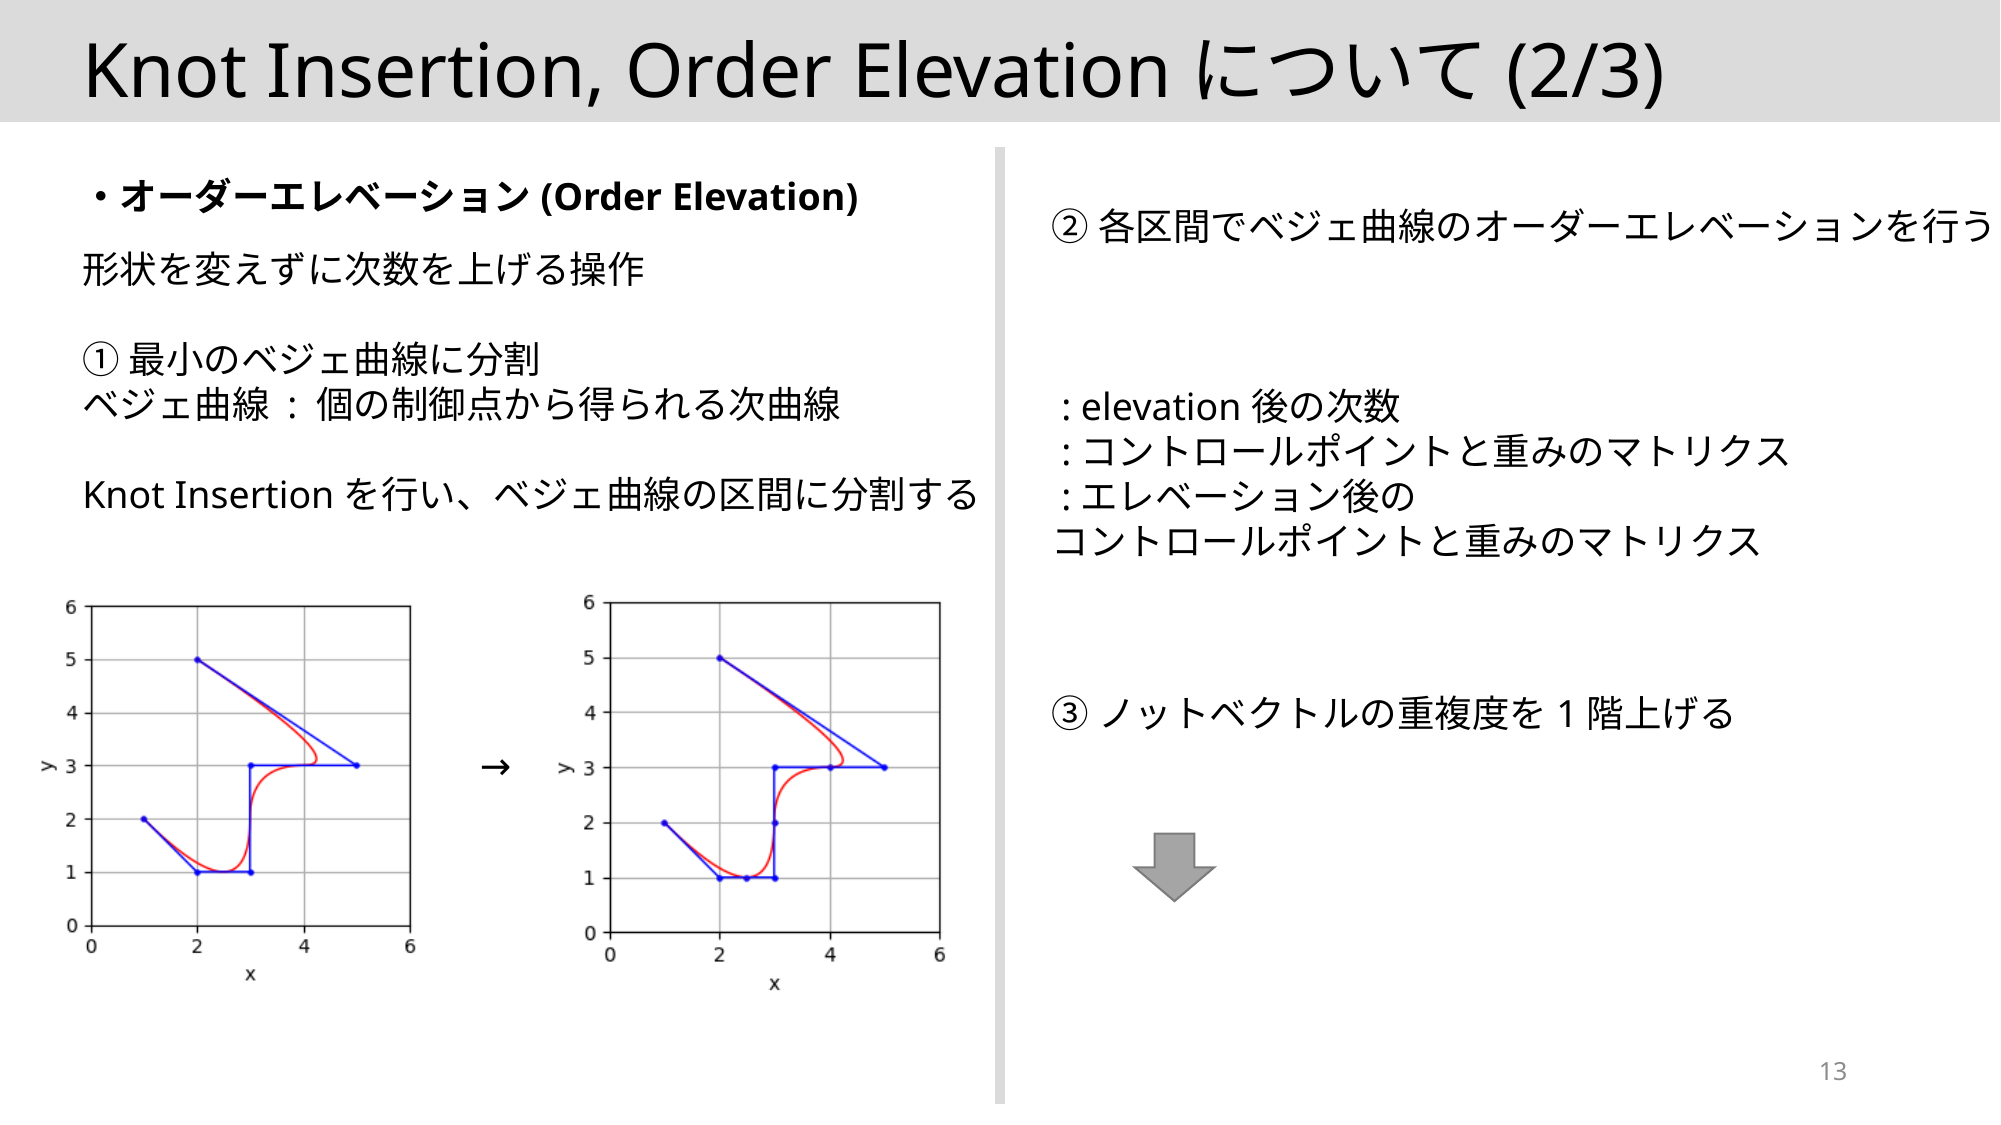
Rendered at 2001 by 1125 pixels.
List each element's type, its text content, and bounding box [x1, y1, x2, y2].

picture [556, 527, 982, 1003]
text_box [1131, 832, 1218, 903]
text_box [995, 147, 1005, 165]
text_box [0, 0, 2000, 122]
text_box ・オーダーエレベーション(Order Elevation) [67, 165, 1023, 225]
text_box [995, 225, 1005, 1104]
slide_number 13 [1412, 1042, 1863, 1103]
picture [39, 507, 451, 1019]
text_box Knot Insertion, Order Elevationについて(2/3) [67, 15, 1812, 121]
text_box → [465, 734, 555, 795]
